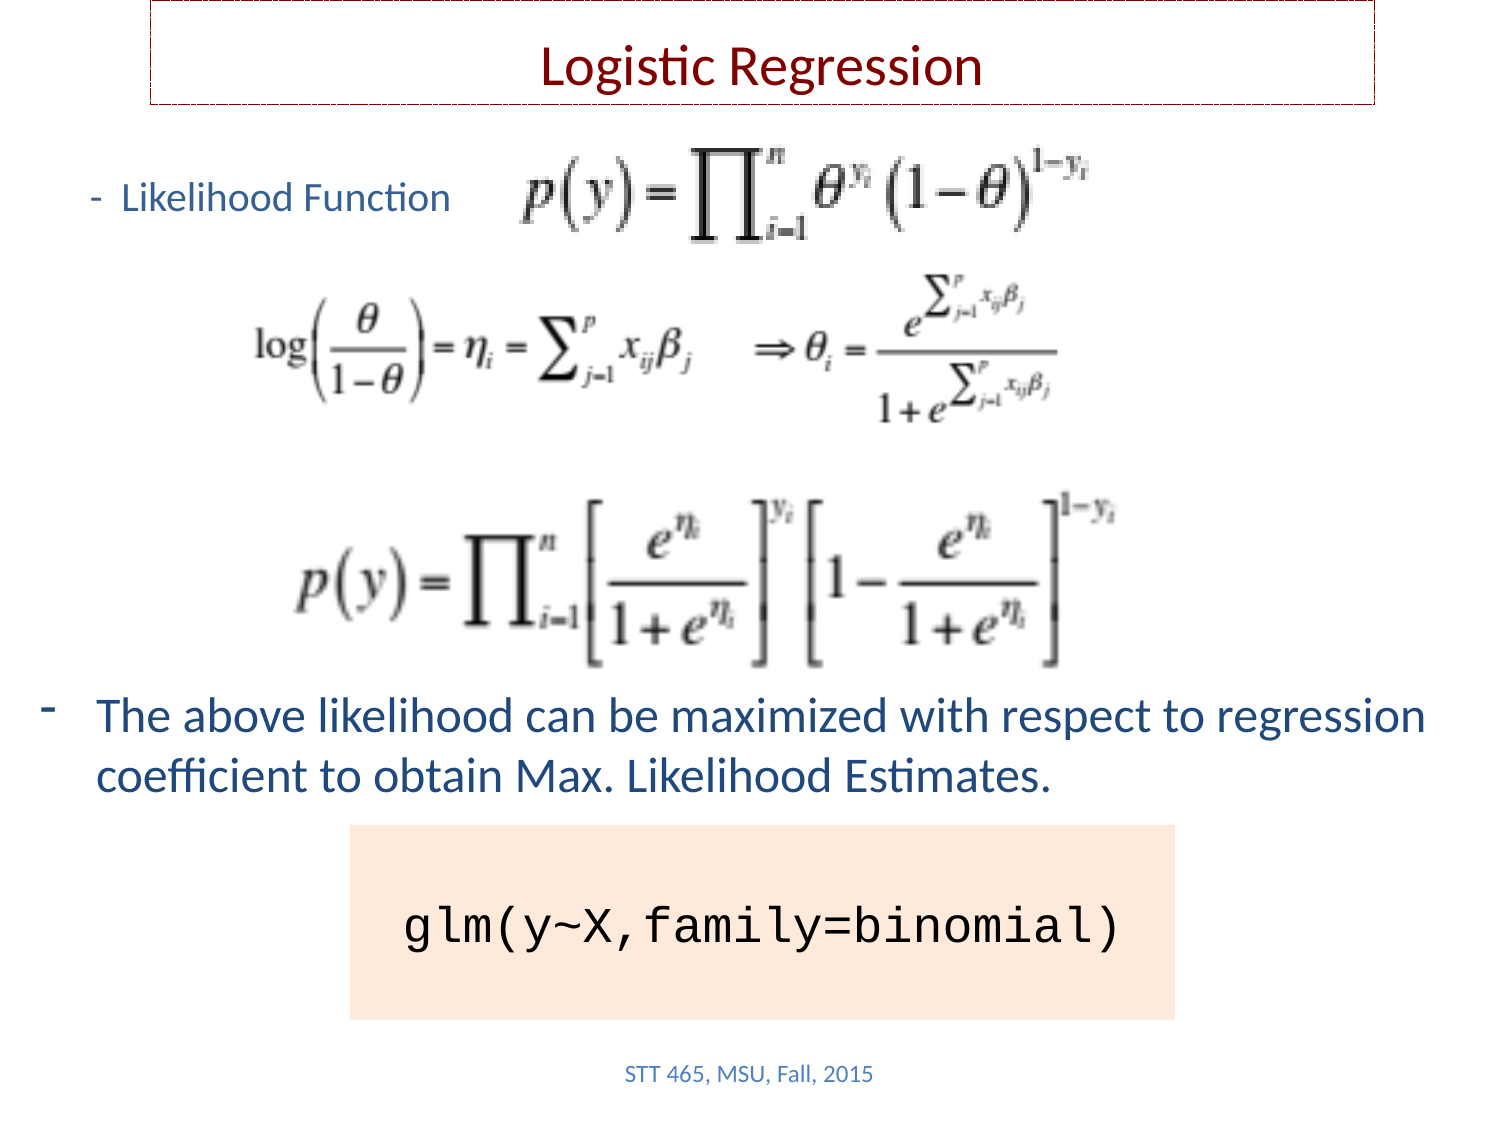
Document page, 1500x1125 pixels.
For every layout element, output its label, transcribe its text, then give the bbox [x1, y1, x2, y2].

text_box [287, 474, 1128, 674]
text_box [749, 262, 1061, 429]
footer STT 465, MSU, Fall, 2015 [512, 1042, 988, 1103]
text_box - Likelihood Function [74, 162, 1425, 674]
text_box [249, 287, 700, 406]
text_box Logistic Regression [150, 0, 1375, 105]
text_box The above likelihood can be maximized with respect to regression coefficient to obtain Max. Likelihood Estimates. [24, 674, 1475, 810]
text_box glm(y~X,family=binomial) [349, 824, 1175, 1020]
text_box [512, 124, 1101, 250]
